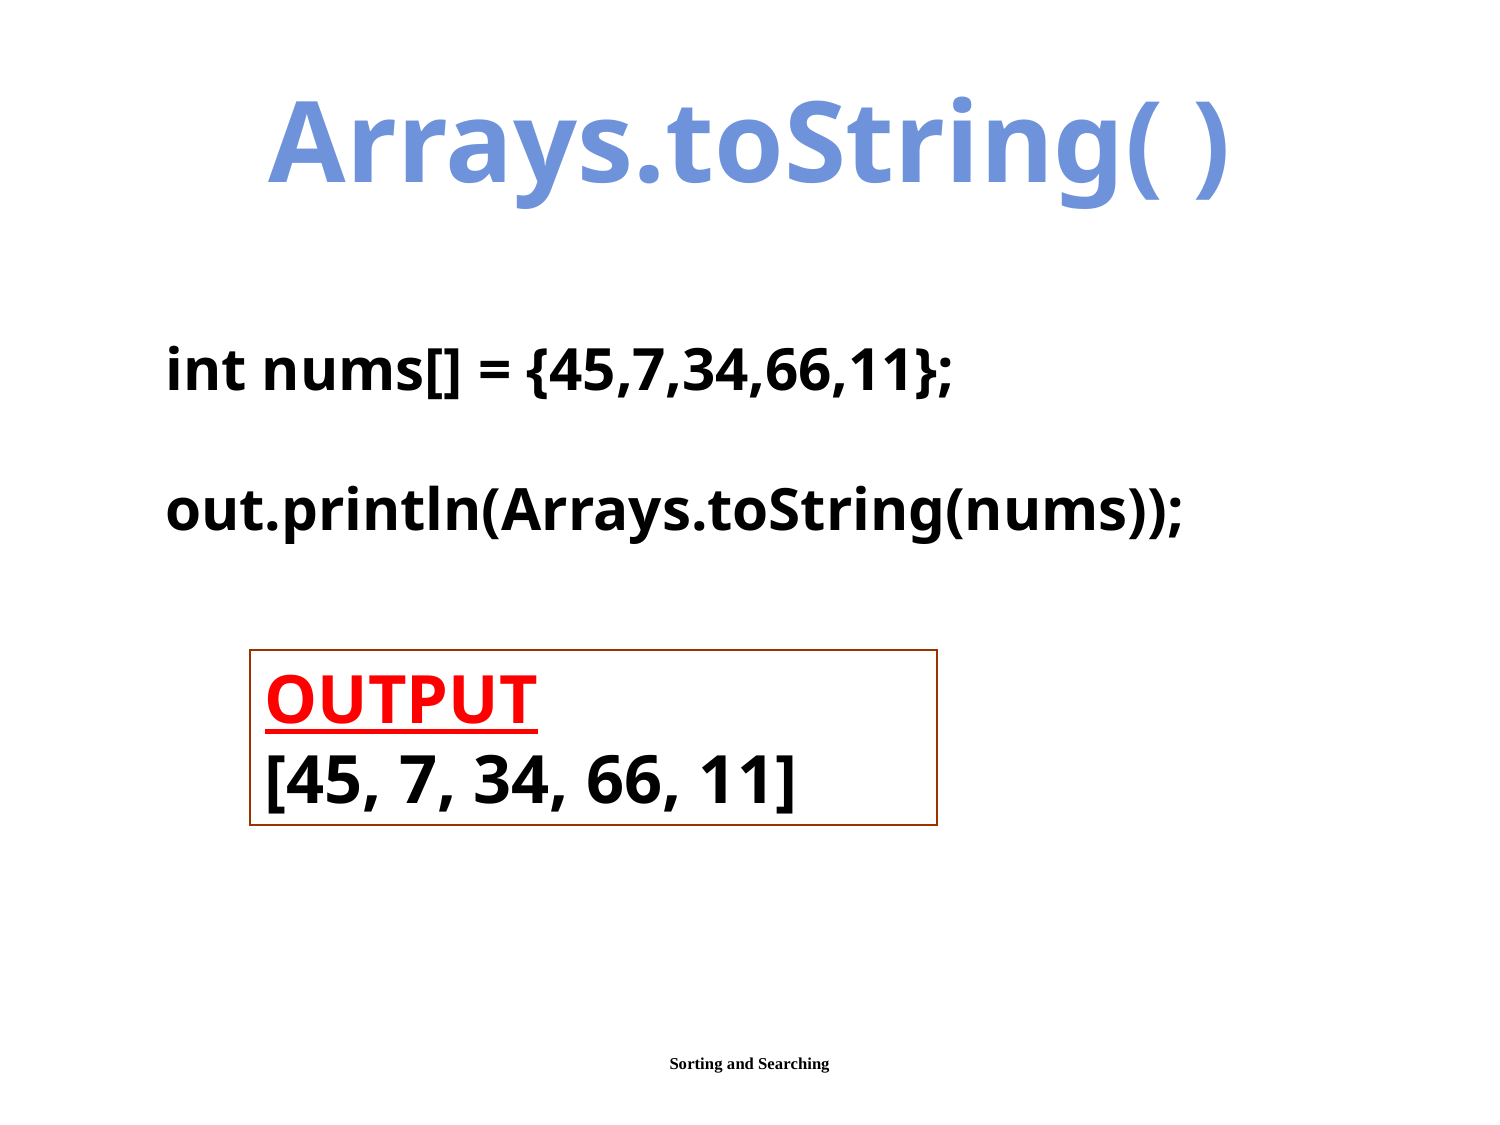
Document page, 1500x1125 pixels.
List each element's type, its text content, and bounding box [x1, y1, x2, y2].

text_box OUTPUT [45, 7, 34, 66, 11] [249, 649, 938, 825]
footer Sorting and Searching [512, 1024, 988, 1101]
text_box Arrays.toString( ) [0, 62, 1500, 213]
text_box int nums[] = {45,7,34,66,11}; out.println(Arrays.toString(nums)); [150, 324, 1199, 550]
